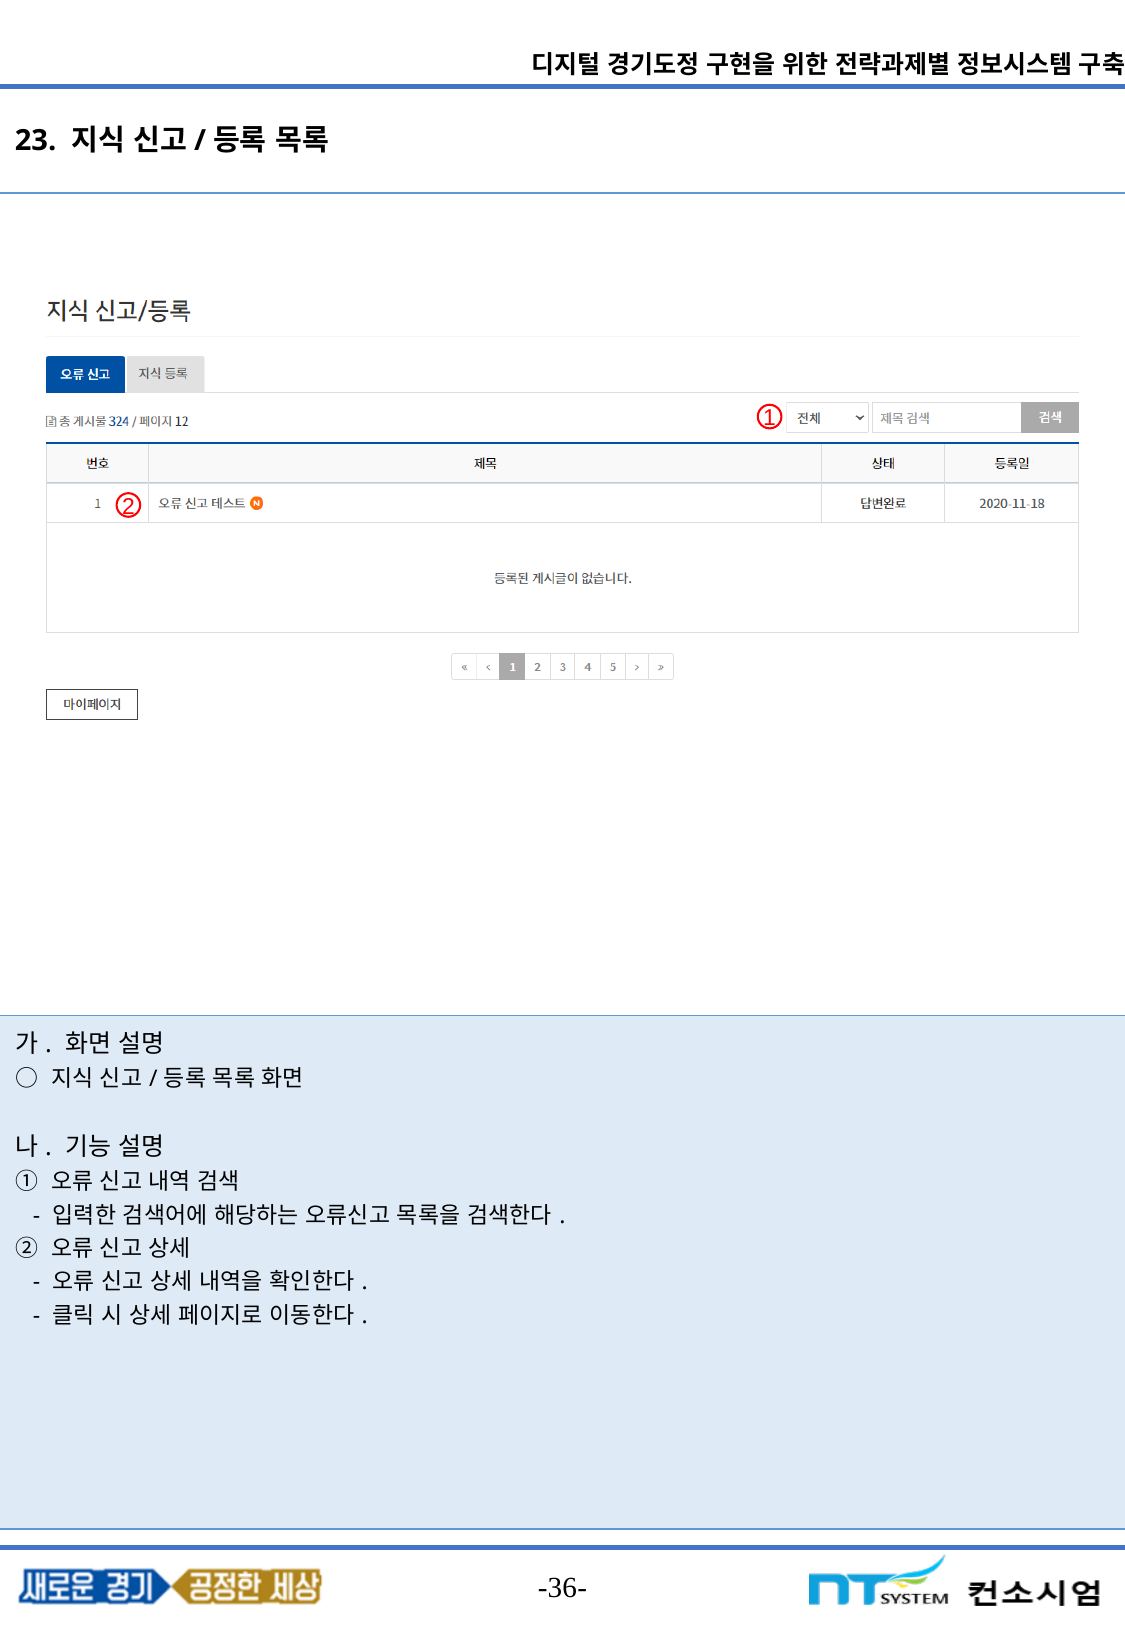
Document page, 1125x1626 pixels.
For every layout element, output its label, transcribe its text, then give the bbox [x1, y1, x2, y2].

table_header [0, 194, 1125, 1015]
picture [809, 1550, 1125, 1560]
picture [40, 287, 1087, 725]
slide_number 36 [0, 1560, 1125, 1625]
text_box 23. 지식 신고/등록 목록 [0, 113, 546, 164]
table_cell 가. 화면 설명 ○ 지식 신고/등록 목록 화면 나. 기능 설명 ① 오류 신고 내역 검색 - 입력한 검색어에 해당하는 오류신고 목록을 검색한다. ② 오류 신고 상세 - 오류 신고 상세 내역을 확인한다. - 클릭 시 상세 페이지로 이동한다. [0, 1016, 1125, 1528]
